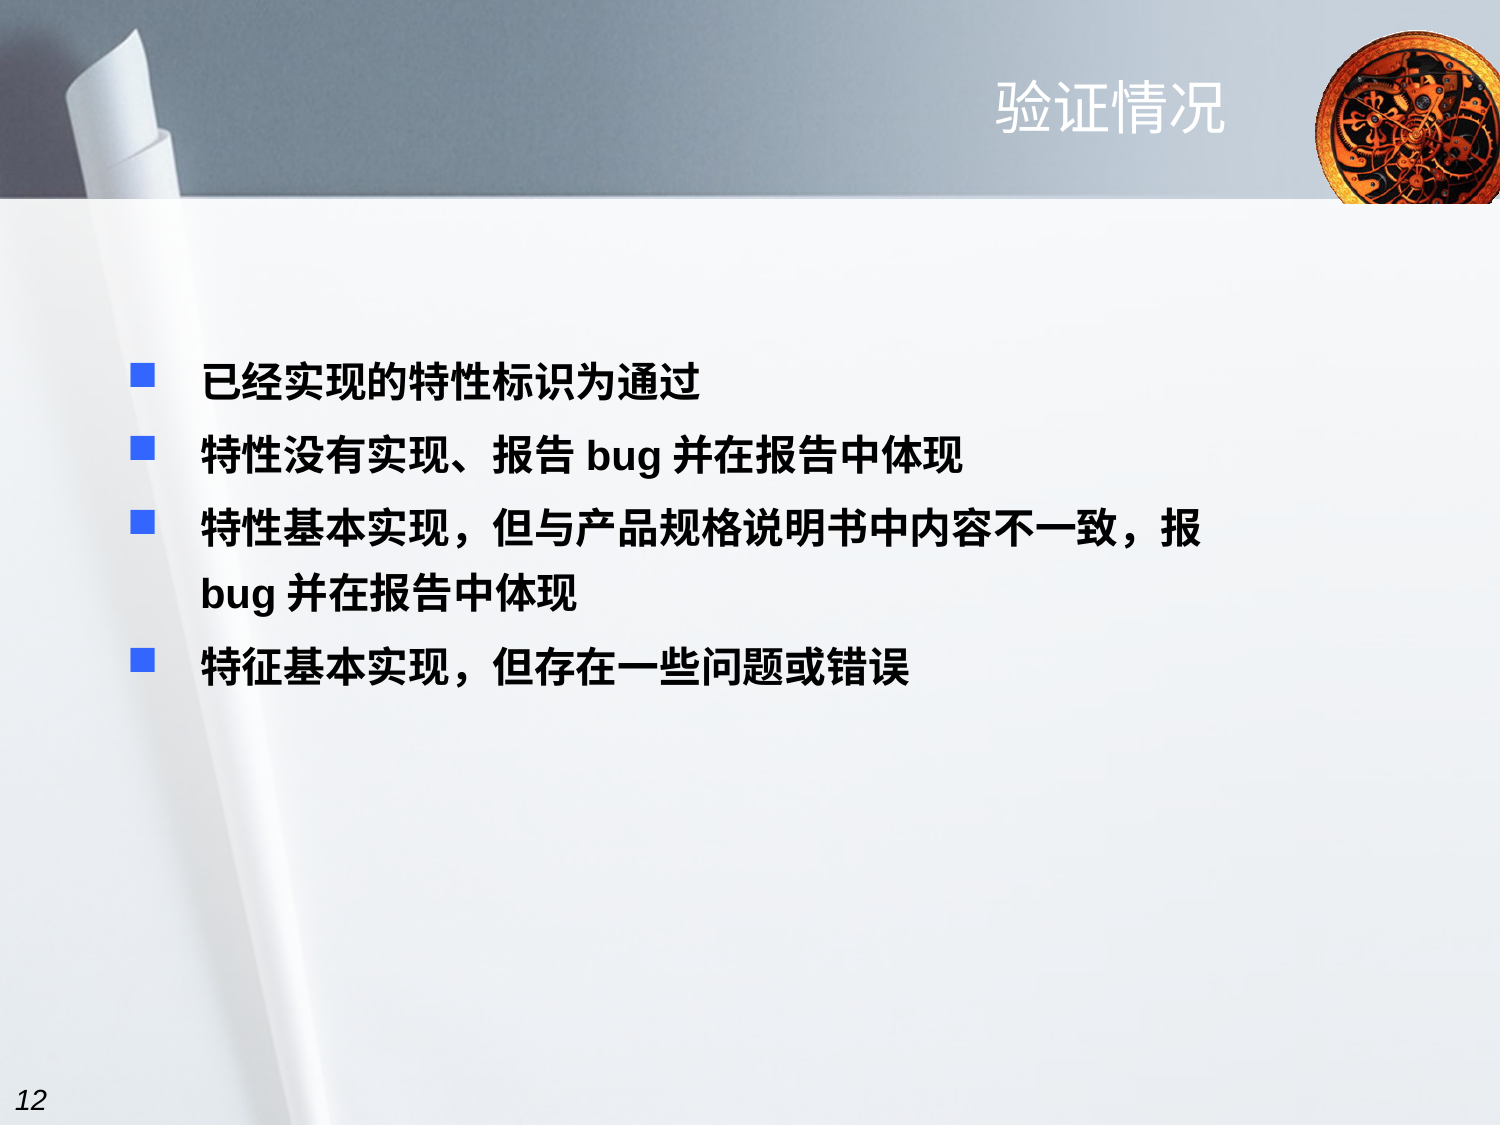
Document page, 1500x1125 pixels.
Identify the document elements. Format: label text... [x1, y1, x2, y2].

list 已经实现的特性标识为通过 特性没有实现、报告bug并在报告中体现 特性基本实现，但与产品规格说明书中内容不一致，报bug并在报告中体现 特征基本实现，但存在一些问题或错误 [111, 332, 1278, 1073]
picture [0, 0, 1500, 204]
slide_number 12 [0, 1073, 1500, 1118]
title 验证情况 [76, 59, 1243, 153]
